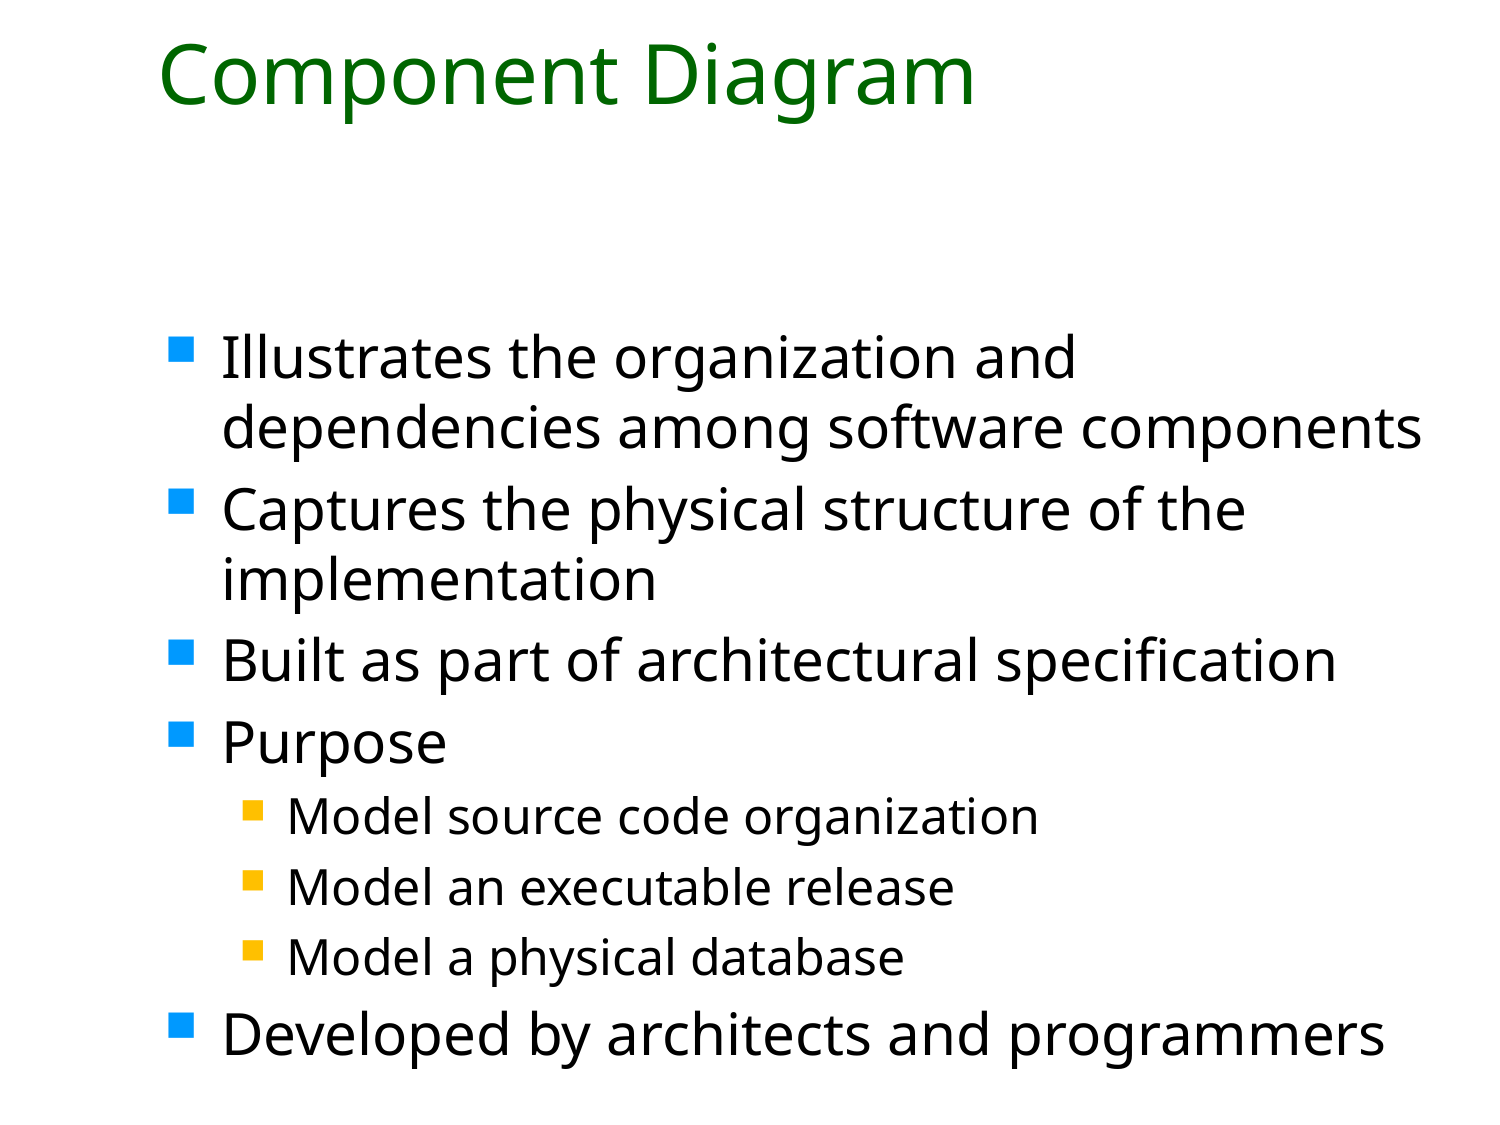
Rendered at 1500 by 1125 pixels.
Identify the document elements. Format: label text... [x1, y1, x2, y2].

list Illustrates the organization and dependencies among software components Captures the physical structure of the implementation Built as part of architectural specification Purpose Model source code organization Model an executable release Model a physical database Developed by architects and programmers [149, 312, 1481, 1001]
title Component Diagram [142, 12, 1483, 129]
